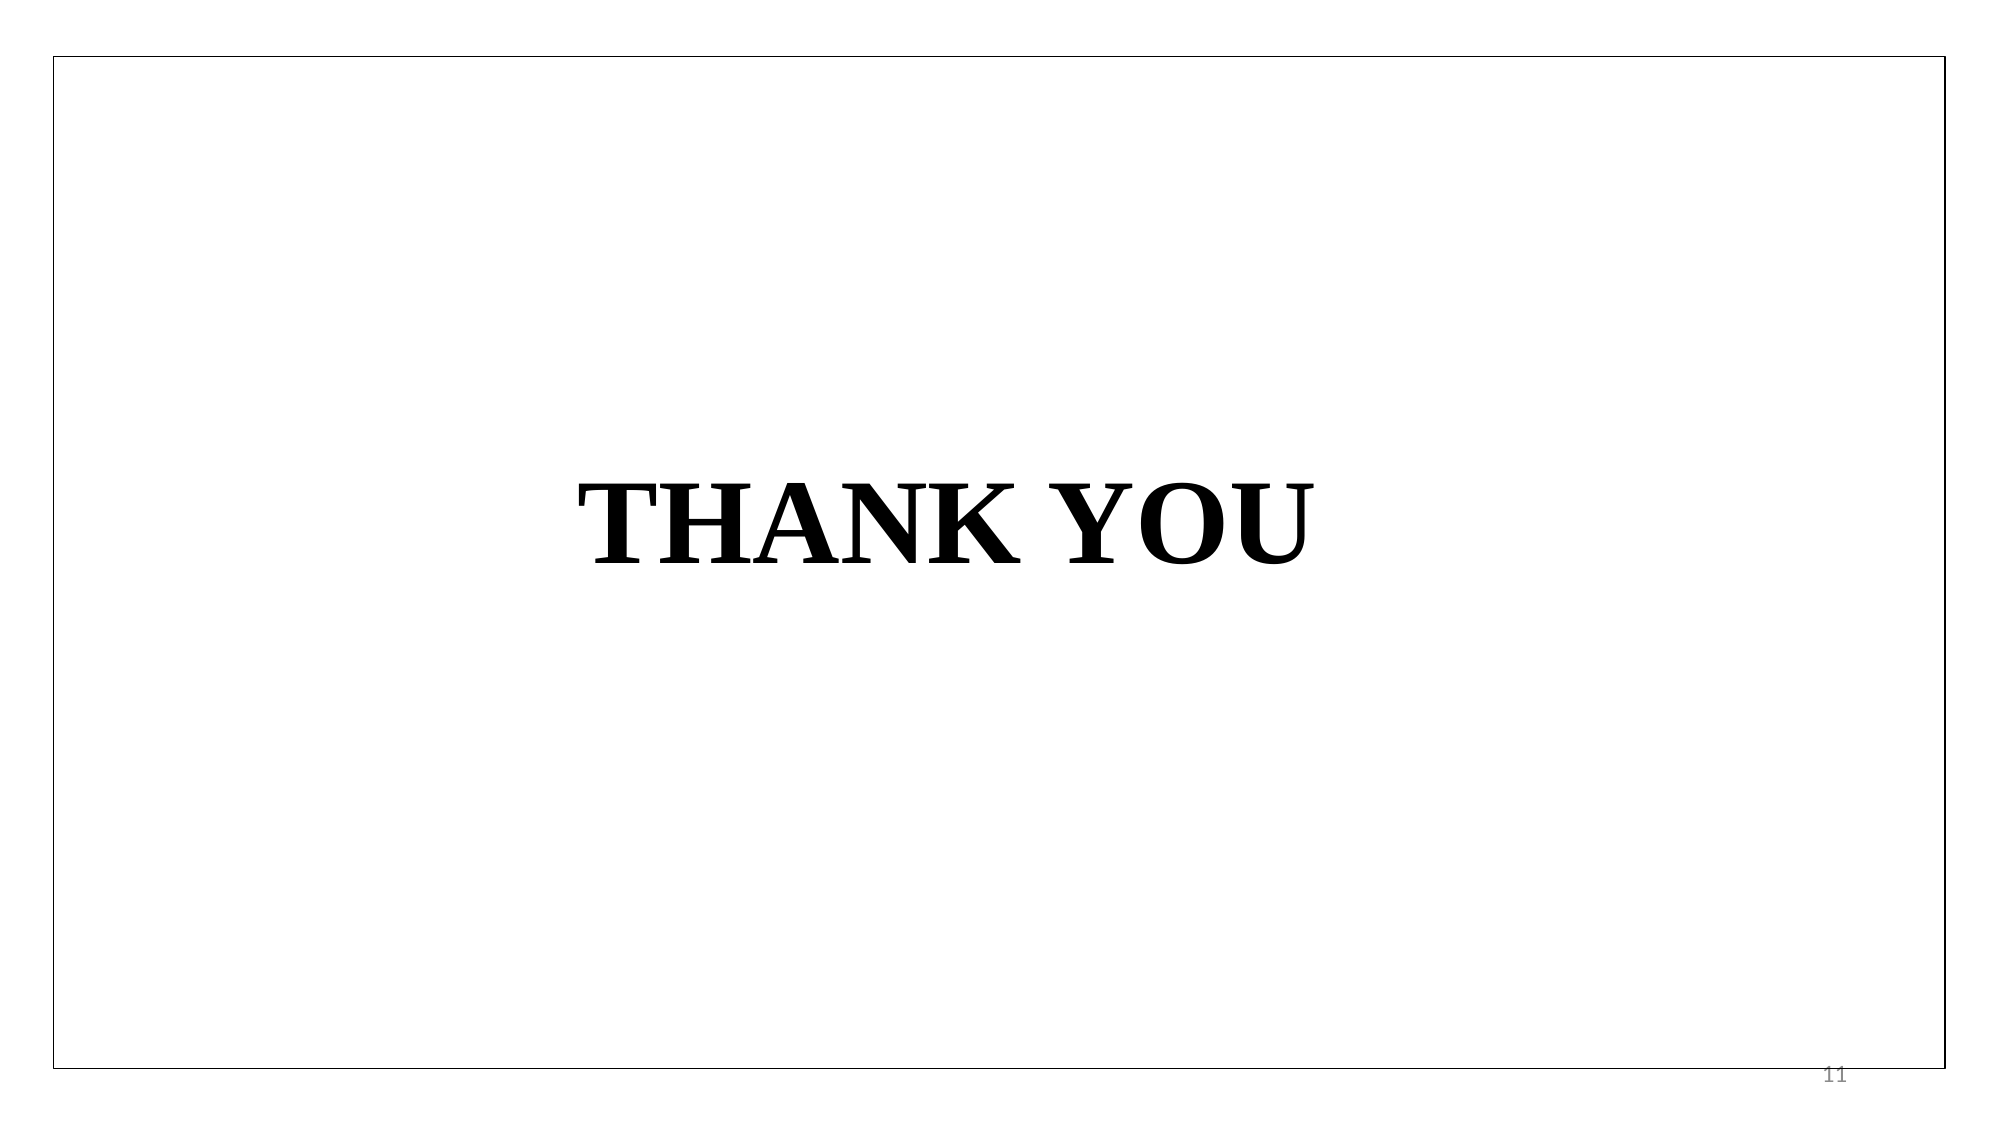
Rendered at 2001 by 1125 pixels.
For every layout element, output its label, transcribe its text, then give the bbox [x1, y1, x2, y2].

text_box [53, 56, 1945, 1069]
slide_number 11 [1412, 1042, 1863, 1103]
